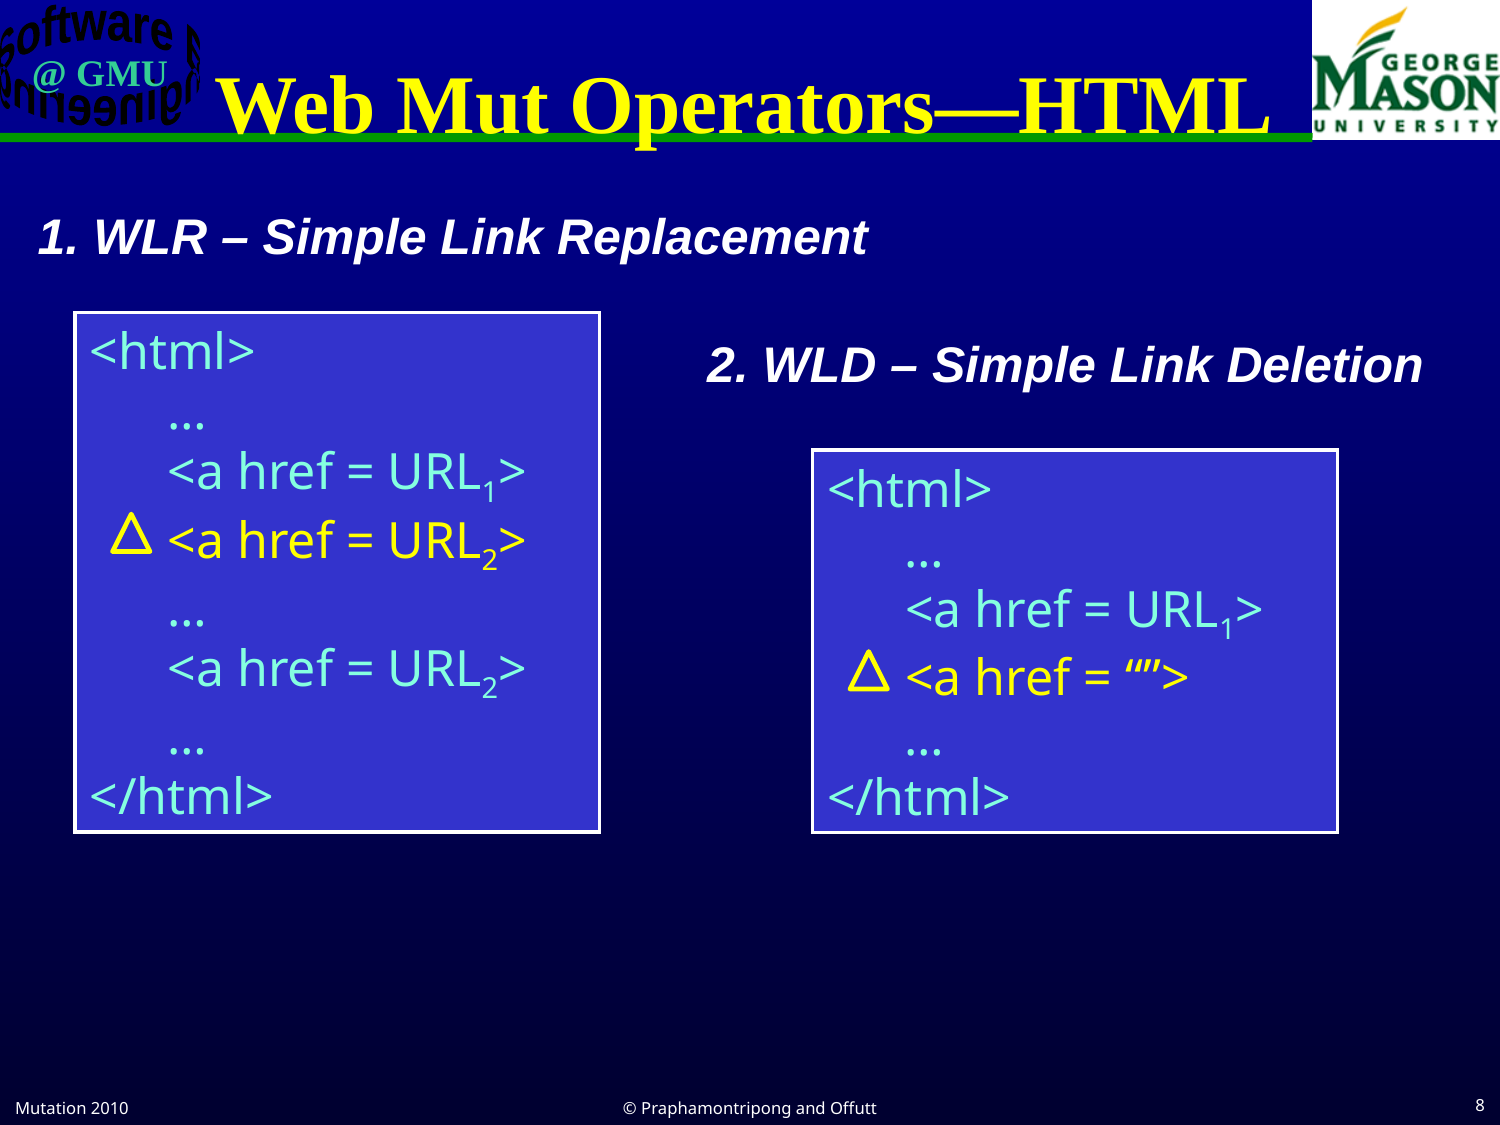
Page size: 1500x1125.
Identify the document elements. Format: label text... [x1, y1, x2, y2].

text_box 2. WLD – Simple Link Deletion [692, 324, 1440, 400]
slide_number 8 [1187, 1074, 1500, 1125]
text_box 1. WLR – Simple Link Replacement [22, 196, 884, 272]
text_box <html> … <a href = URL1> <a href = URL2> … <a href = URL2> … </html> [74, 312, 600, 832]
text_box [849, 651, 888, 690]
text_box <html> … <a href = URL1> <a href = “”> … </html> [812, 449, 1338, 833]
title Web Mut Operators—HTML [162, 0, 1326, 201]
text_box [112, 514, 151, 552]
footer © Praphamontripong and Offutt [512, 1074, 988, 1125]
slide_number Mutation 2010 [0, 1074, 313, 1125]
picture [1326, 0, 1500, 140]
